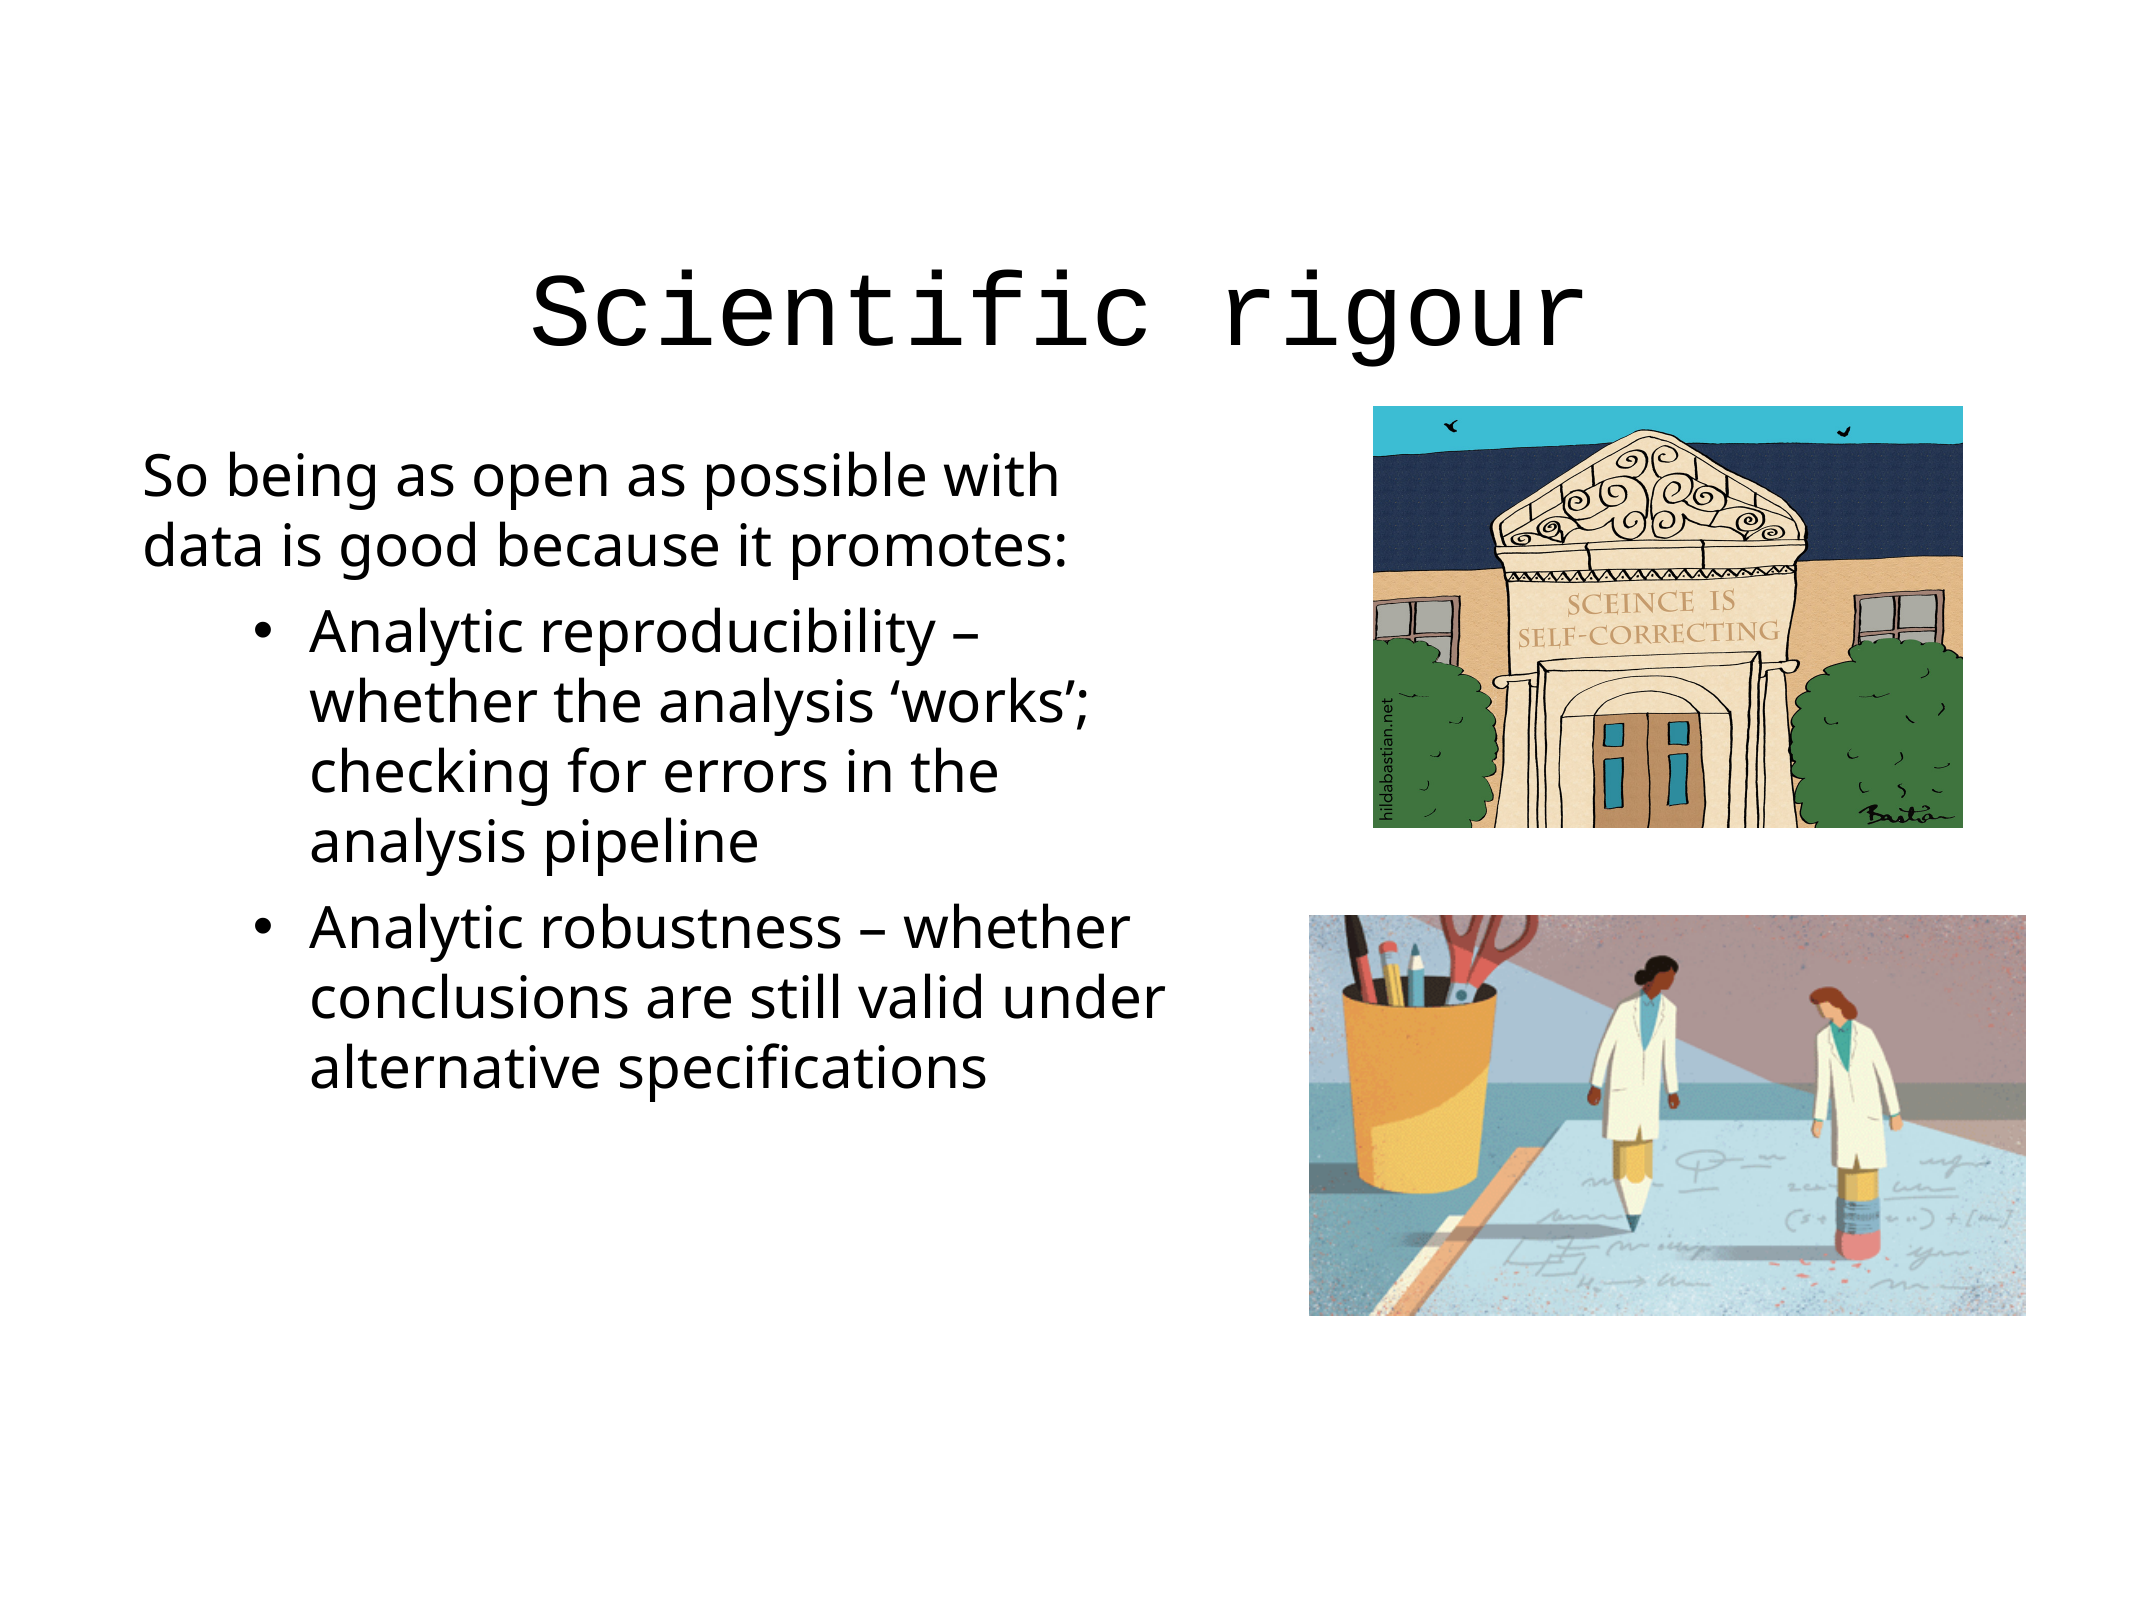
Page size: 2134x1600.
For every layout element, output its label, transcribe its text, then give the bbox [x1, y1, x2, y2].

picture [1373, 406, 1963, 828]
text_box So being as open as possible with data is good because it promotes: Analytic reproducibility – whether the analysis ‘works’; checking for errors in the analysis pipeline Analytic robustness – whether conclusions are still valid under alternative specifications [134, 430, 1205, 1125]
picture [1309, 915, 2026, 1316]
title Scientific rigour [134, 244, 1988, 379]
